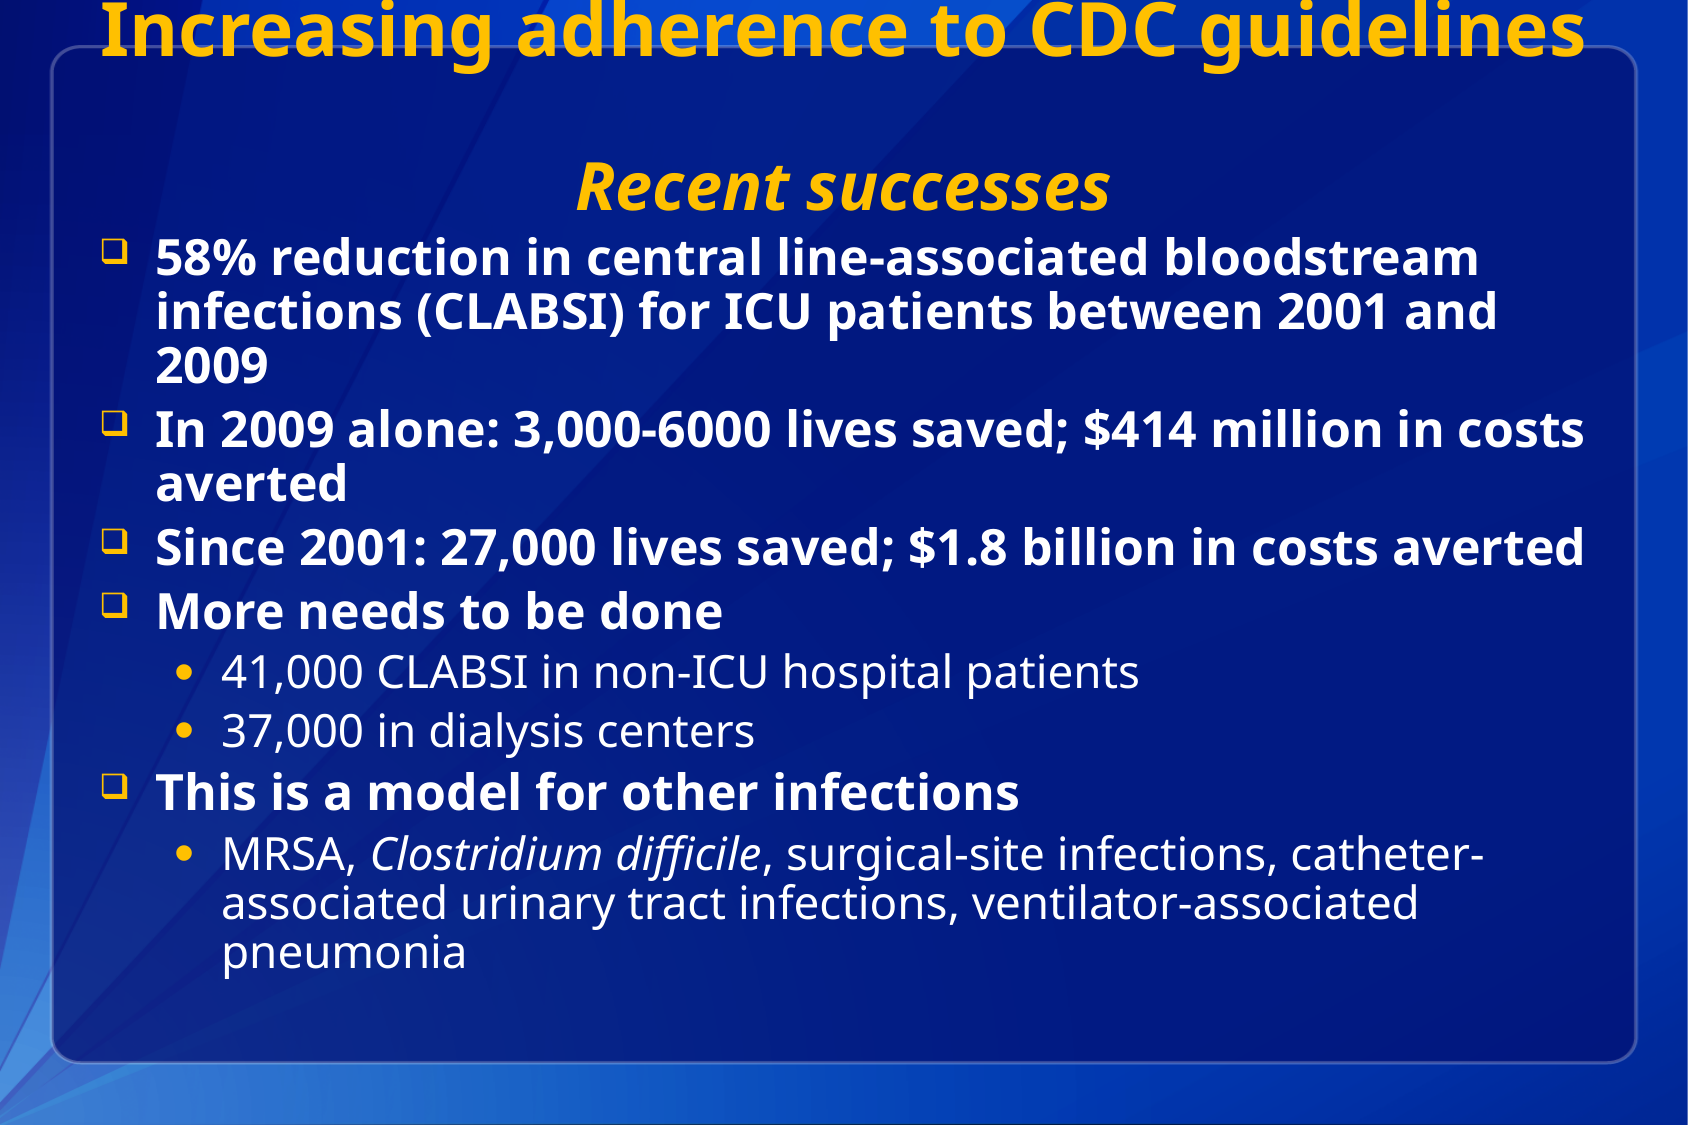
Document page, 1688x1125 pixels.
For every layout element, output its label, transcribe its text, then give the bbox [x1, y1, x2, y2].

picture [0, 0, 1688, 1125]
title Increasing adherence to CDC guidelines Recent successes [84, 45, 1604, 224]
list 58% reduction in central line-associated bloodstream infections (CLABSI) for ICU patients between 2001 and 2009 In 2009 alone: 3,000-6000 lives saved; $414 million in costs averted Since 2001: 27,000 lives saved; $1.8 billion in costs averted More needs to be done 41,000 CLABSI in non-ICU hospital patients 37,000 in dialysis centers This is a model for other infections MRSA, Clostridium difficile, surgical-site infections, catheter-associated urinary tract infections, ventilator-associated pneumonia [84, 224, 1604, 1063]
